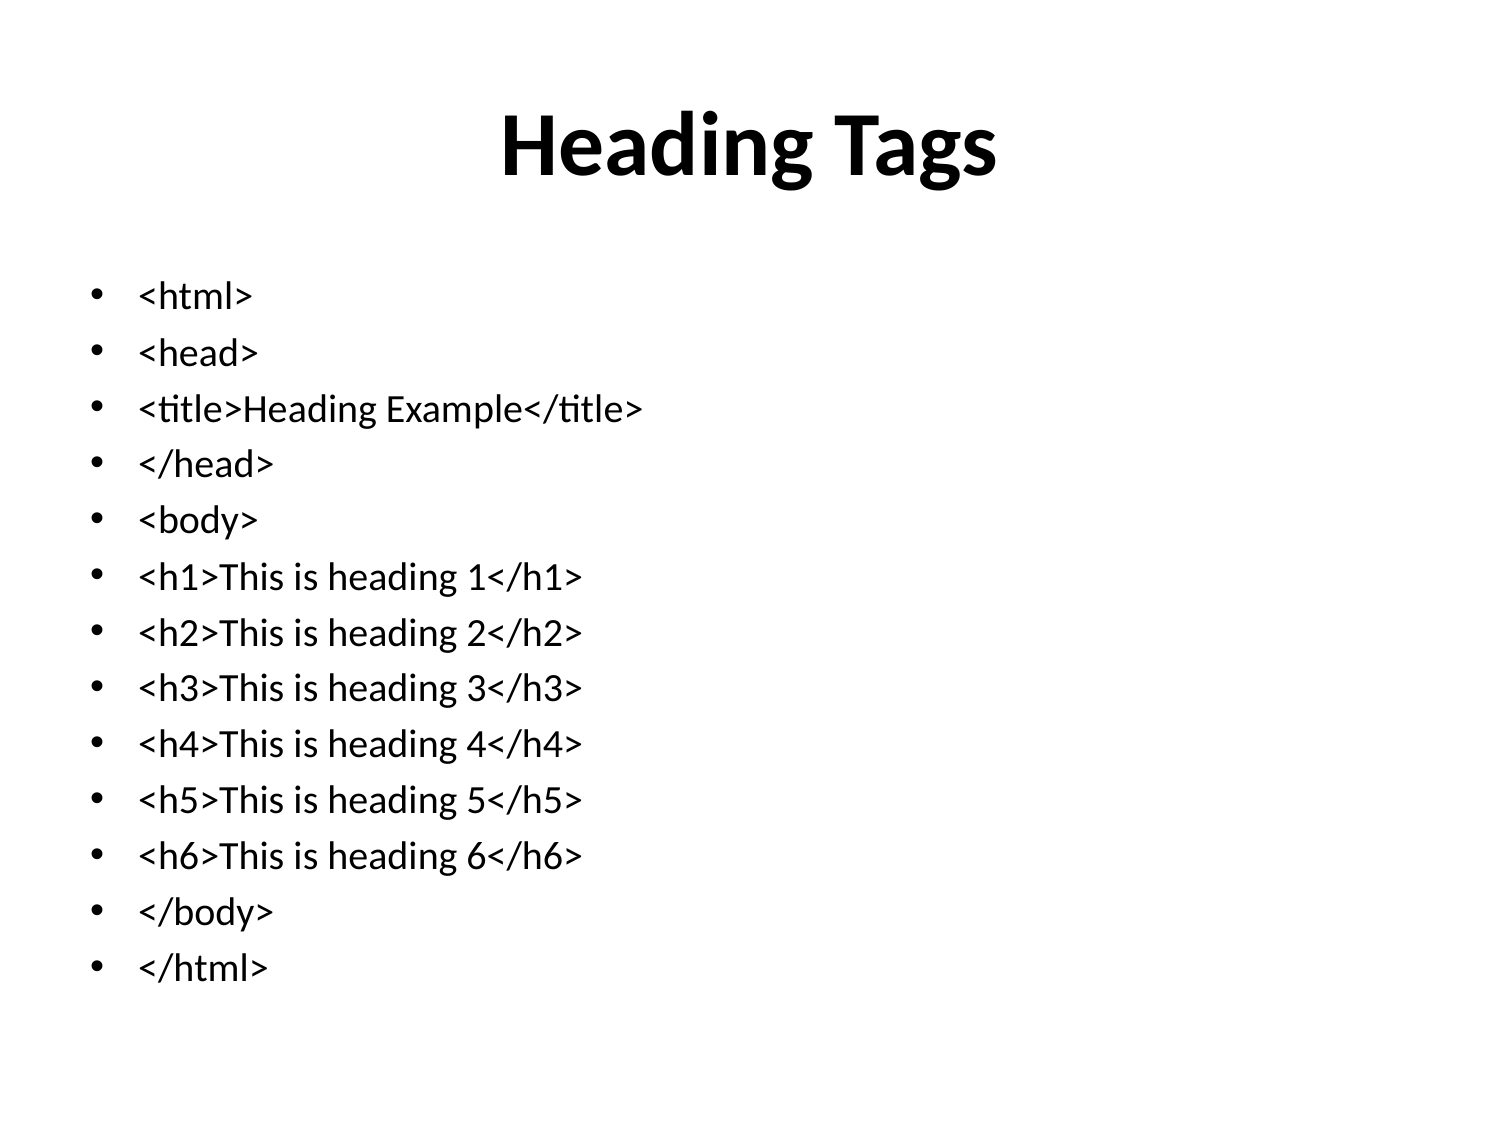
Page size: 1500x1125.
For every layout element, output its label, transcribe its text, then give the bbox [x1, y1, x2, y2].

list <html> <head> <title>Heading Example</title> </head> <body> <h1>This is heading 1</h1> <h2>This is heading 2</h2> <h3>This is heading 3</h3> <h4>This is heading 4</h4> <h5>This is heading 5</h5> <h6>This is heading 6</h6> </body> </html> [75, 262, 1425, 1005]
title Heading Tags [75, 45, 1425, 233]
